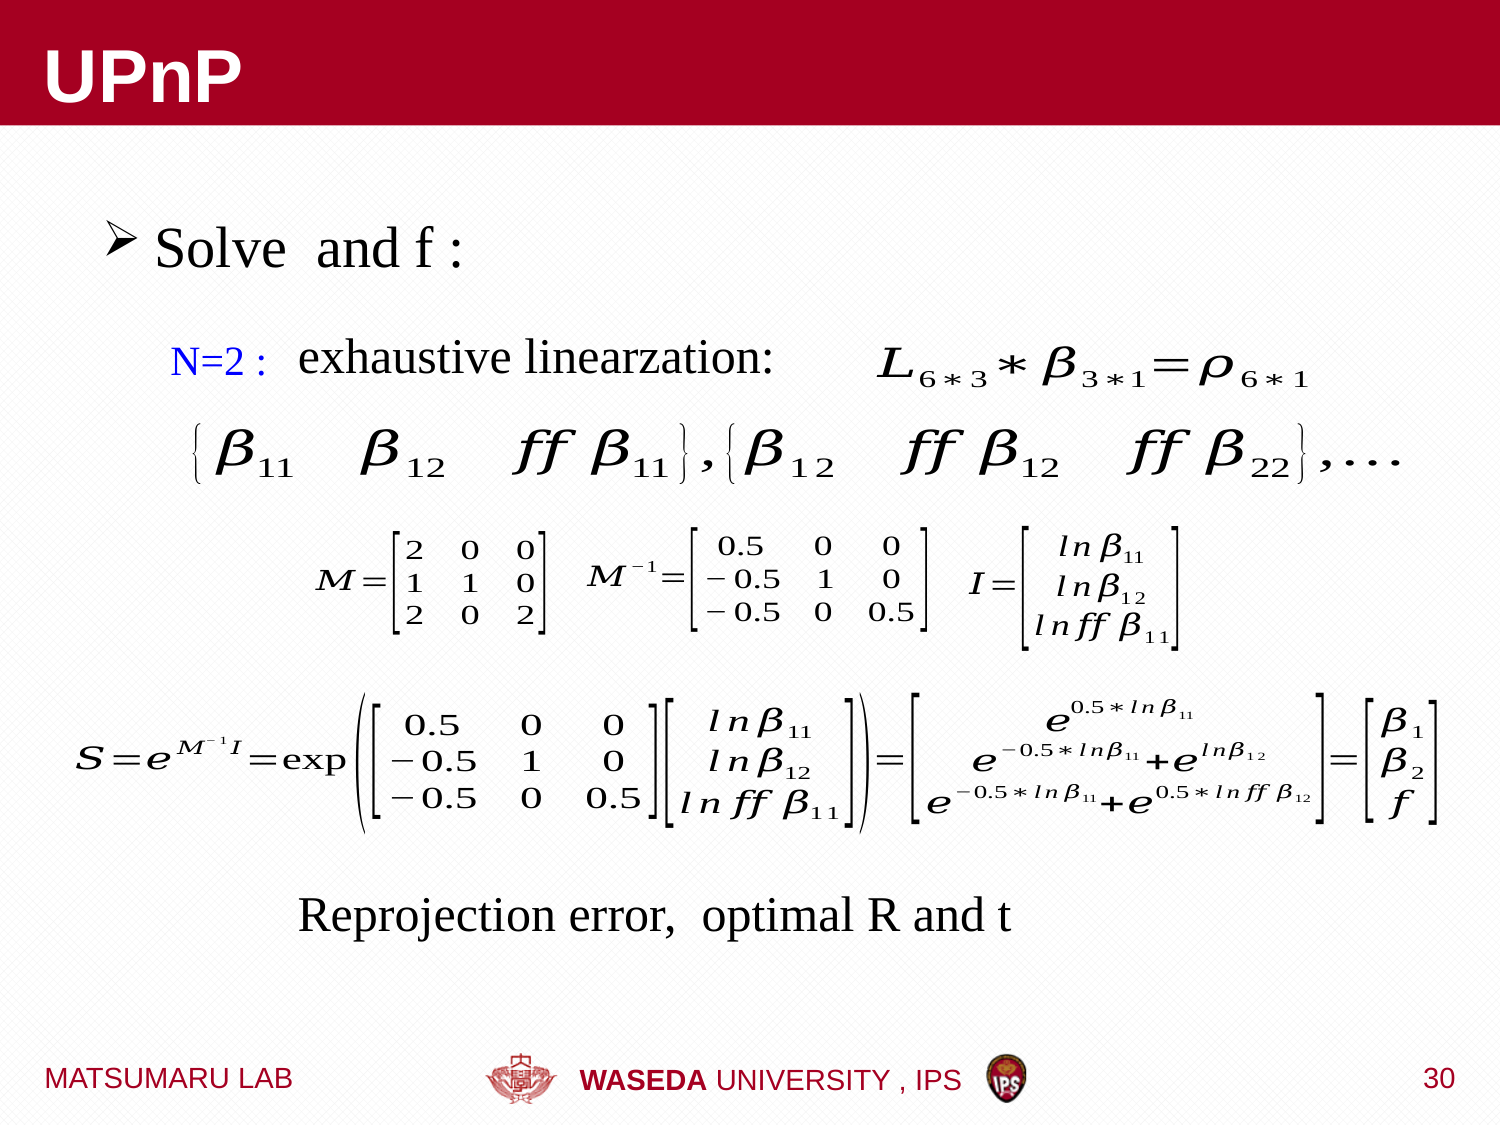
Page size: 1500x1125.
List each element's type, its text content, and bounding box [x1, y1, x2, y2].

slide_number MATSUMARU LAB [29, 1051, 355, 1109]
title UPnP [0, 0, 1500, 126]
footer WASEDA UNIVERSITY , IPS [564, 1053, 1040, 1114]
text_box exhaustive linearzation: [283, 316, 906, 452]
text_box N=2 : [155, 326, 283, 392]
picture [484, 1053, 560, 1112]
slide_number 30 [1145, 1051, 1471, 1112]
picture [971, 1050, 1043, 1107]
text_box Reprojection error, optimal R and t [282, 874, 1077, 1010]
